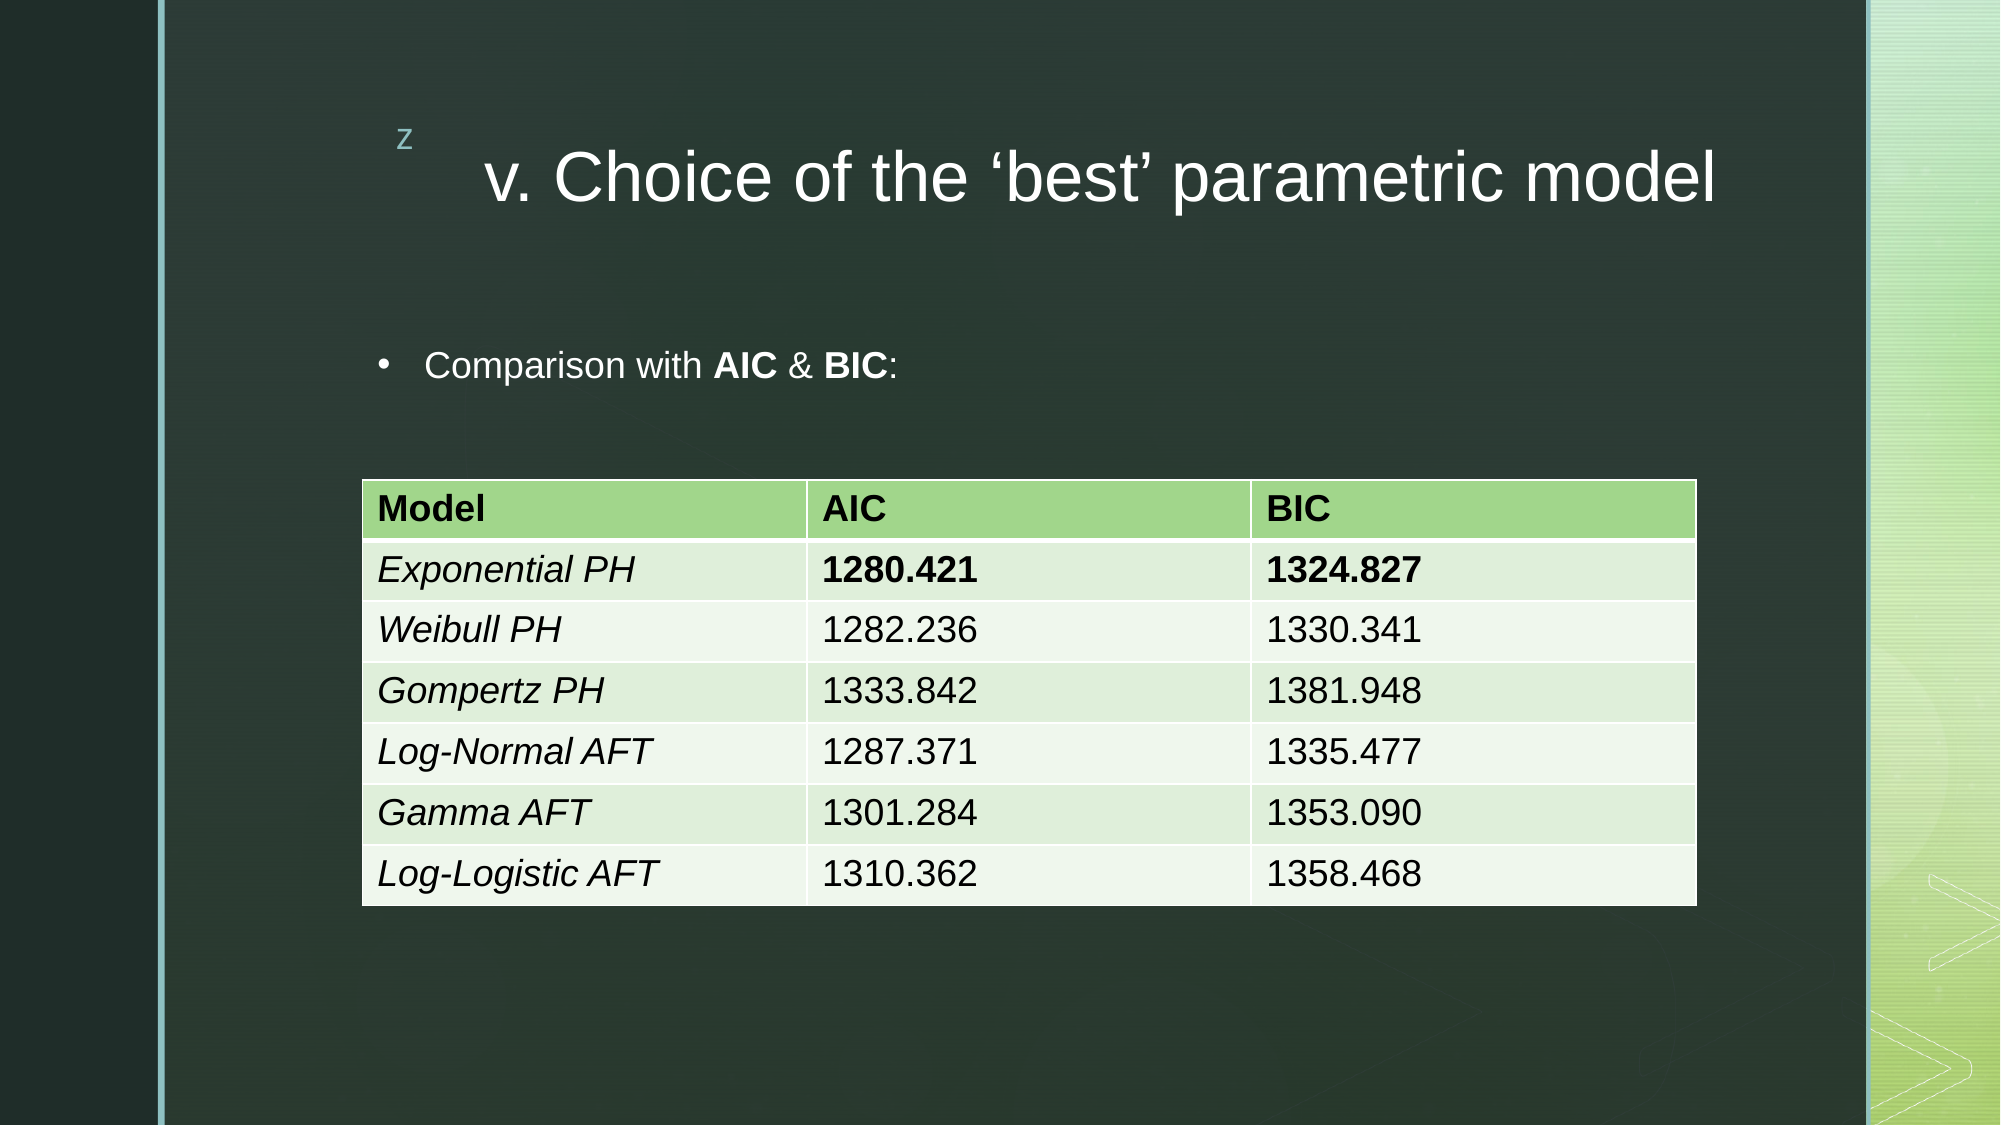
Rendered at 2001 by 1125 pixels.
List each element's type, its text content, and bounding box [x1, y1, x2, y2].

table_header AIC [808, 481, 1250, 538]
table_cell 1280.421 [808, 543, 1250, 600]
table_cell 1310.362 [808, 846, 1250, 905]
table_cell 1330.341 [1252, 602, 1695, 661]
table_cell 1282.236 [808, 602, 1250, 661]
table_cell Gompertz PH [363, 663, 806, 722]
table_cell 1335.477 [1252, 724, 1695, 783]
table_header Model [363, 481, 806, 538]
table_cell 1333.842 [808, 663, 1250, 722]
table_cell 1358.468 [1252, 846, 1695, 905]
table_cell 1301.284 [808, 785, 1250, 844]
table_cell Exponential PH [363, 543, 806, 600]
table_cell 1324.827 [1252, 543, 1695, 600]
table_cell Log-Normal AFT [363, 724, 806, 783]
table_cell 1353.090 [1252, 785, 1695, 844]
title v. Choice of the ‘best’ parametric model [428, 132, 1734, 310]
table_header BIC [1252, 481, 1695, 538]
table_cell 1381.948 [1252, 663, 1695, 722]
table_cell Log-Logistic AFT [363, 846, 806, 905]
table_cell 1287.371 [808, 724, 1250, 783]
table_cell Weibull PH [363, 602, 806, 661]
text_box Comparison with AIC & BIC: [362, 333, 1740, 394]
table_cell Gamma AFT [363, 785, 806, 844]
picture [1871, 0, 2001, 1125]
